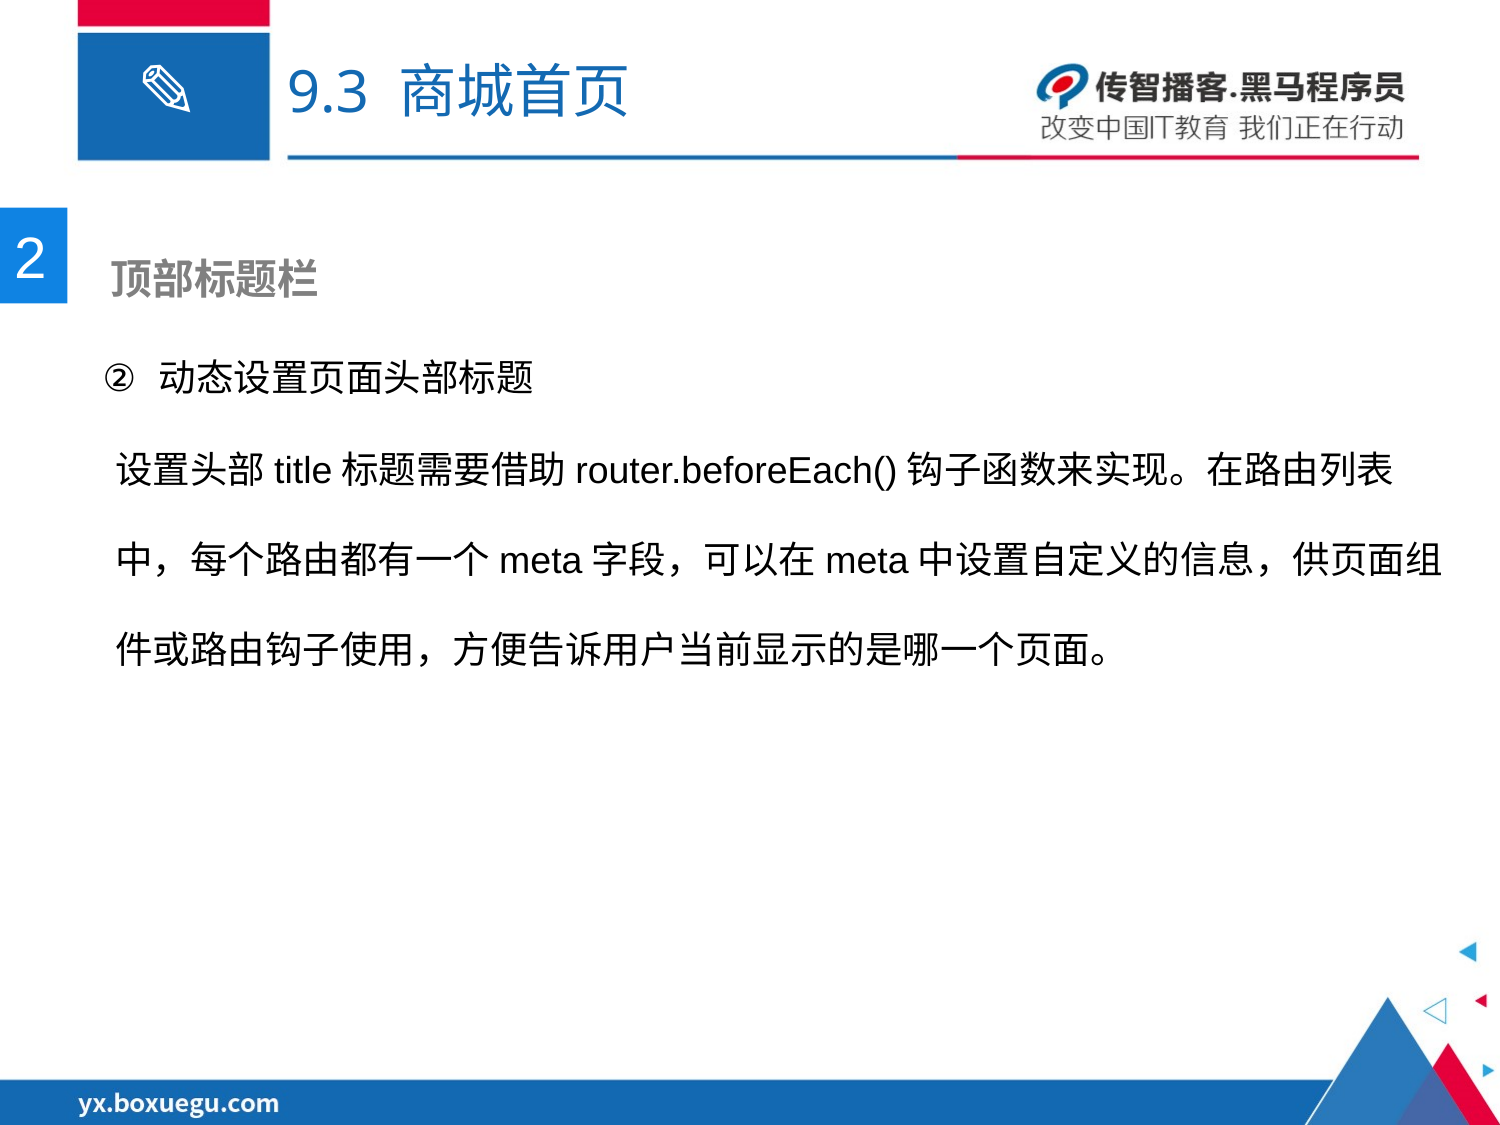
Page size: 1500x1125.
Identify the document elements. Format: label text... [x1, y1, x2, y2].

picture [0, 1, 1500, 1125]
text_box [0, 207, 842, 311]
text_box 设置头部title标题需要借助router.beforeEach()钩子函数来实现。在路由列表中，每个路由都有一个meta字段，可以在meta中设置自定义的信息，供页面组件或路由钩子使用，方便告诉用户当前显示的是哪一个页面。 [100, 393, 1468, 679]
title 9.3 商城首页 [271, 25, 1046, 153]
text_box 动态设置页面头部标题 [87, 301, 1473, 407]
